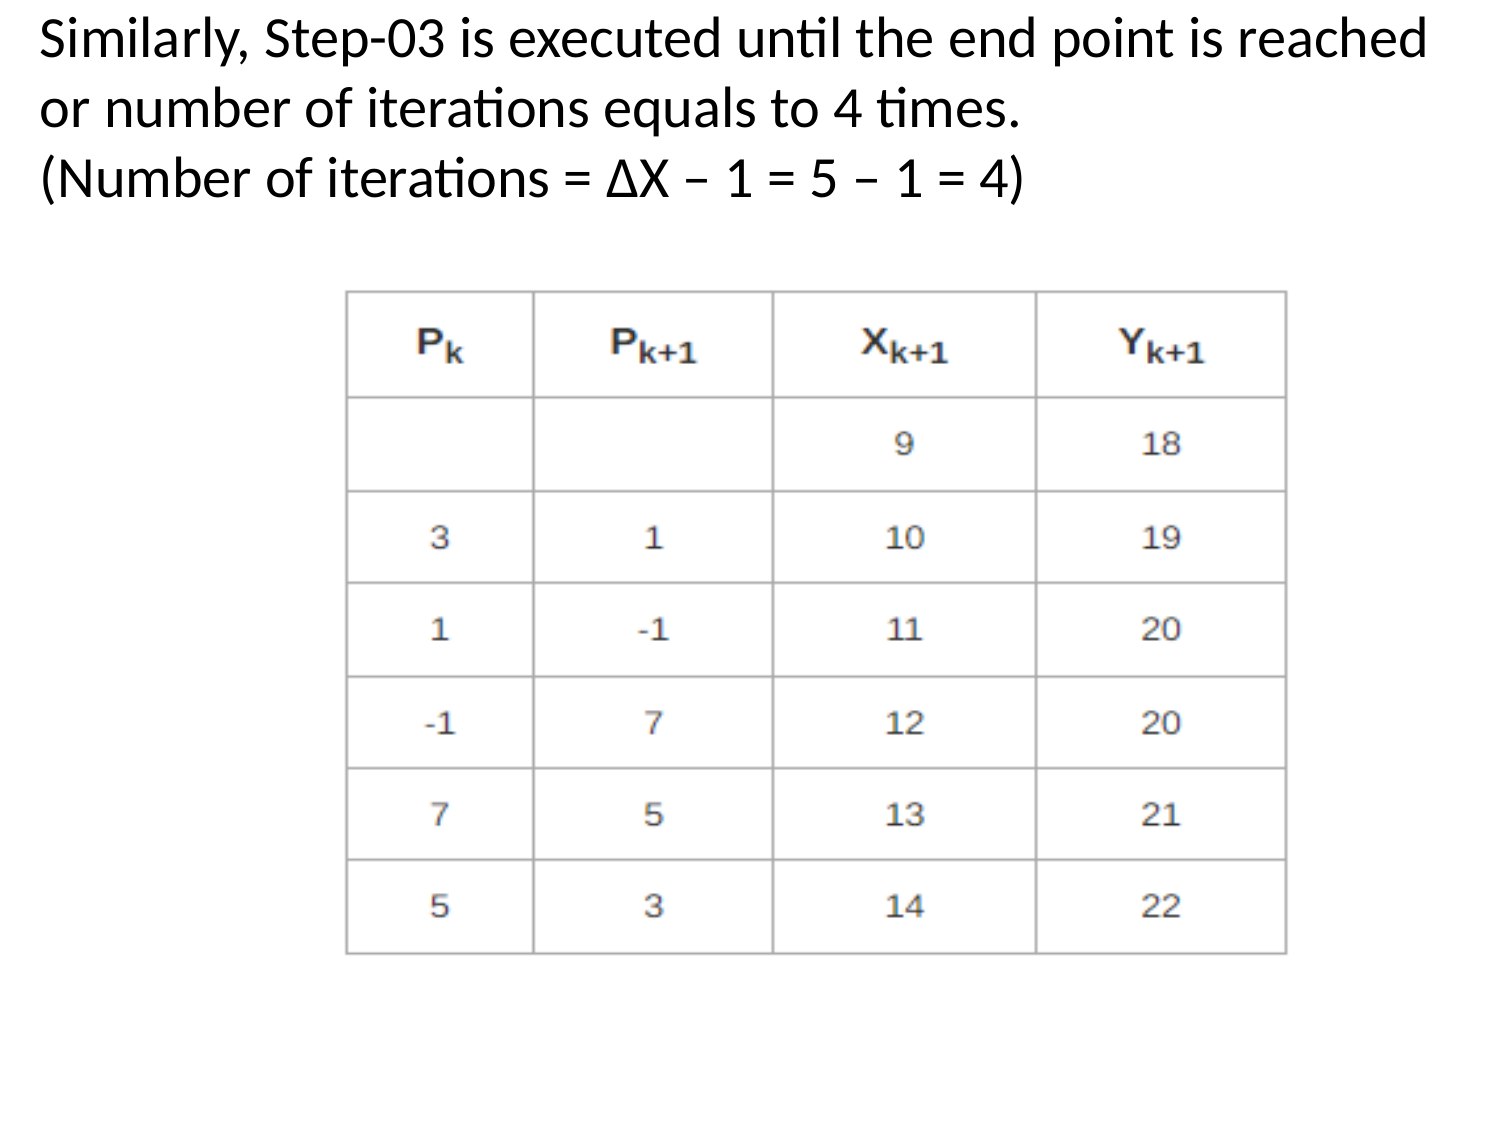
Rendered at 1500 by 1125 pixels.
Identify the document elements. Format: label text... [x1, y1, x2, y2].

title Similarly, Step-03 is executed until the end point is reached or number of iterations equals to 4 times. (Number of iterations = ΔX – 1 = 5 – 1 = 4) [24, 45, 1500, 233]
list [262, 249, 1326, 1001]
